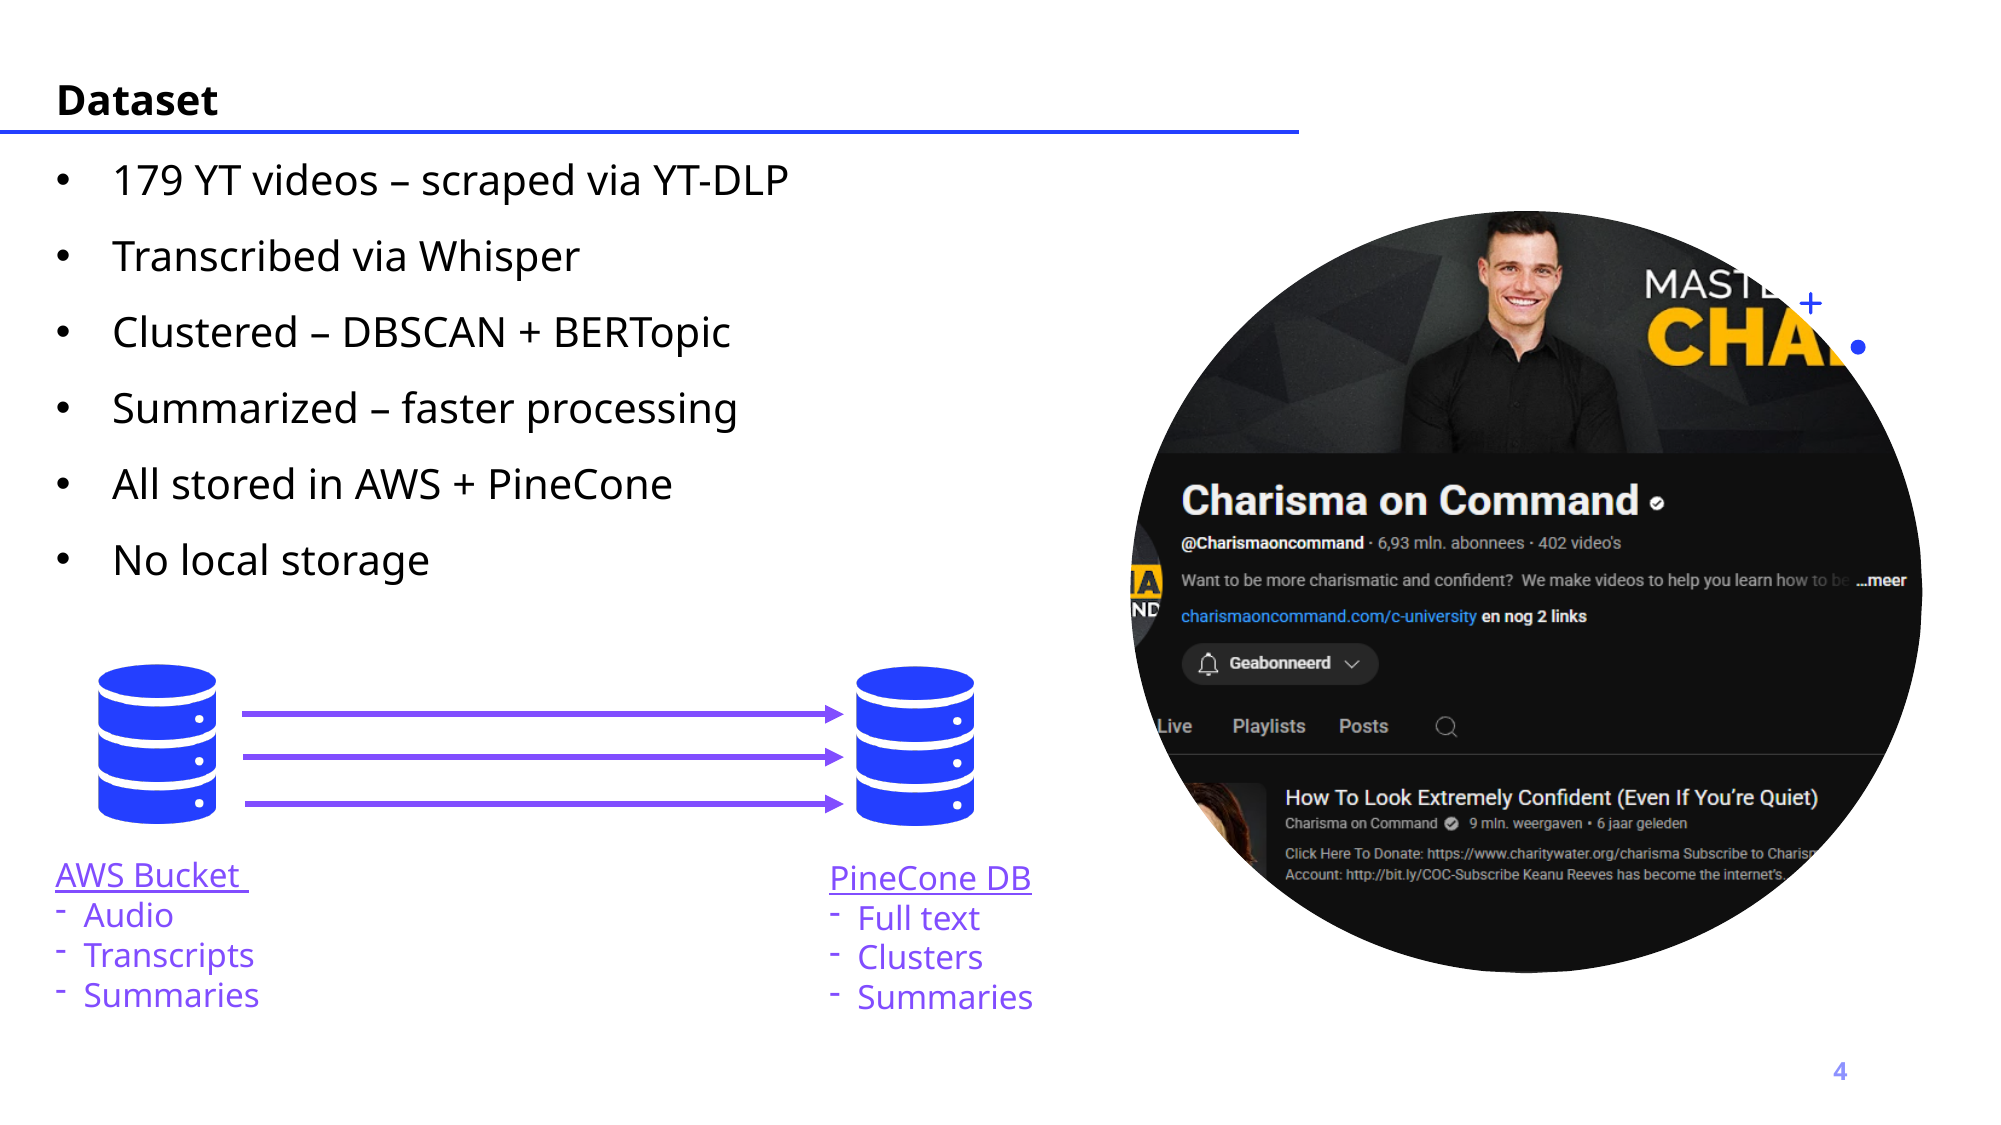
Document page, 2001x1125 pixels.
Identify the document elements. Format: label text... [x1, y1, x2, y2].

picture [814, 645, 1016, 847]
slide_number 4 [1412, 1042, 1863, 1103]
picture [1130, 211, 1923, 974]
text_box AWS Bucket Audio Transcripts Summaries [40, 846, 464, 1022]
text_box Dataset [40, 64, 895, 132]
text_box PineCone DB Full text Clusters Summaries [814, 849, 1238, 1024]
list 179 YT videos – scraped via YT-DLP Transcribed via Whisper Clustered – DBSCAN + BERTopic Summarized – faster processing All stored in AWS + PineCone No local storage [40, 141, 1057, 598]
picture [56, 643, 258, 845]
